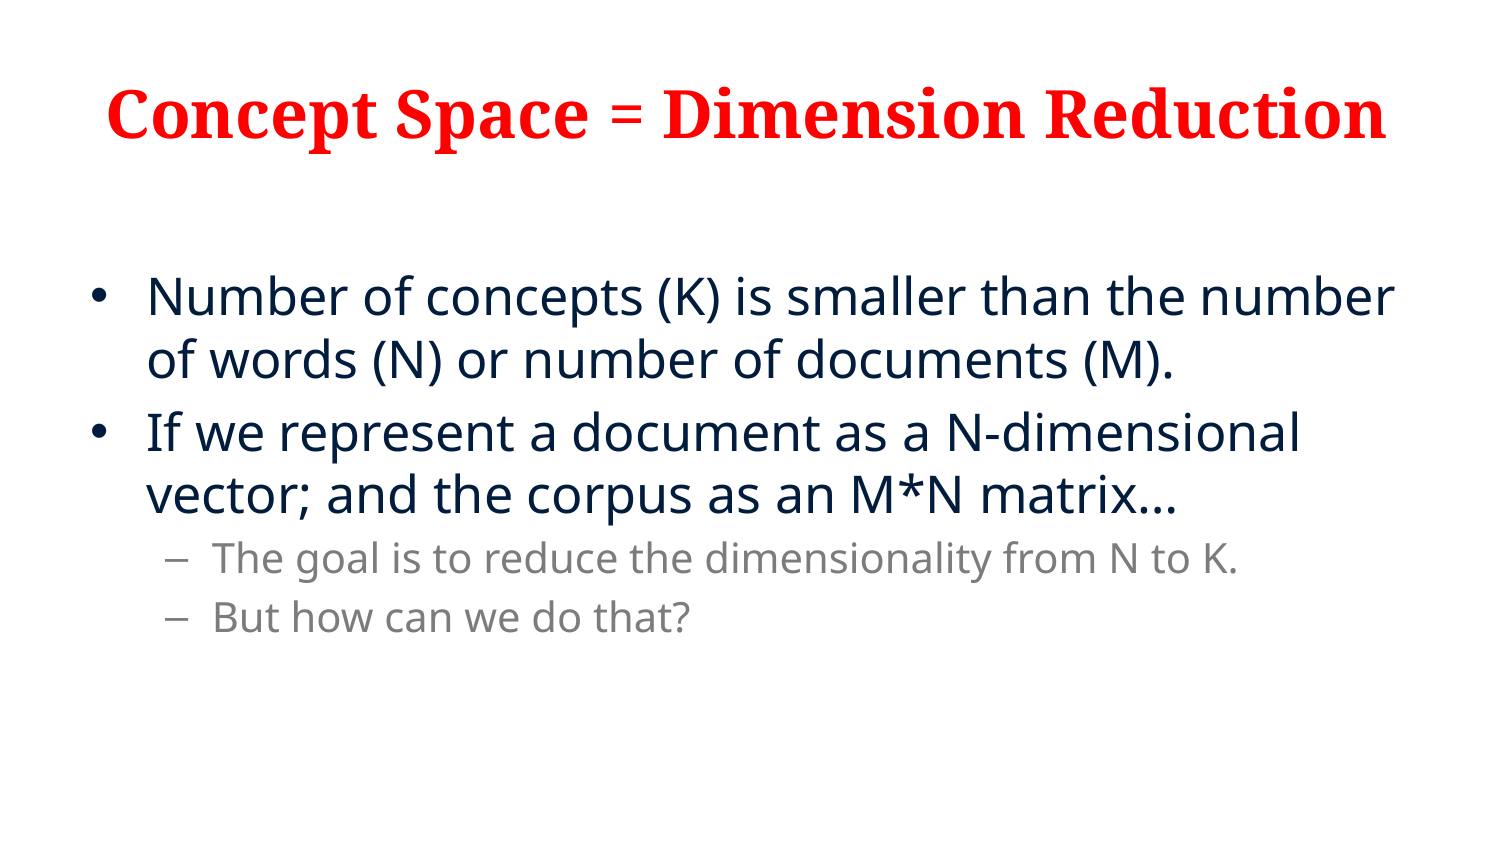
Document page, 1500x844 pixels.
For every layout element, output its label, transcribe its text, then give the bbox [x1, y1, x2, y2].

list Number of concepts (K) is smaller than the number of words (N) or number of documents (M). If we represent a document as a N-dimensional vector; and the corpus as an M*N matrix… The goal is to reduce the dimensionality from N to K. But how can we do that? [75, 256, 1425, 700]
title Concept Space = Dimension Reduction [17, 64, 1478, 180]
